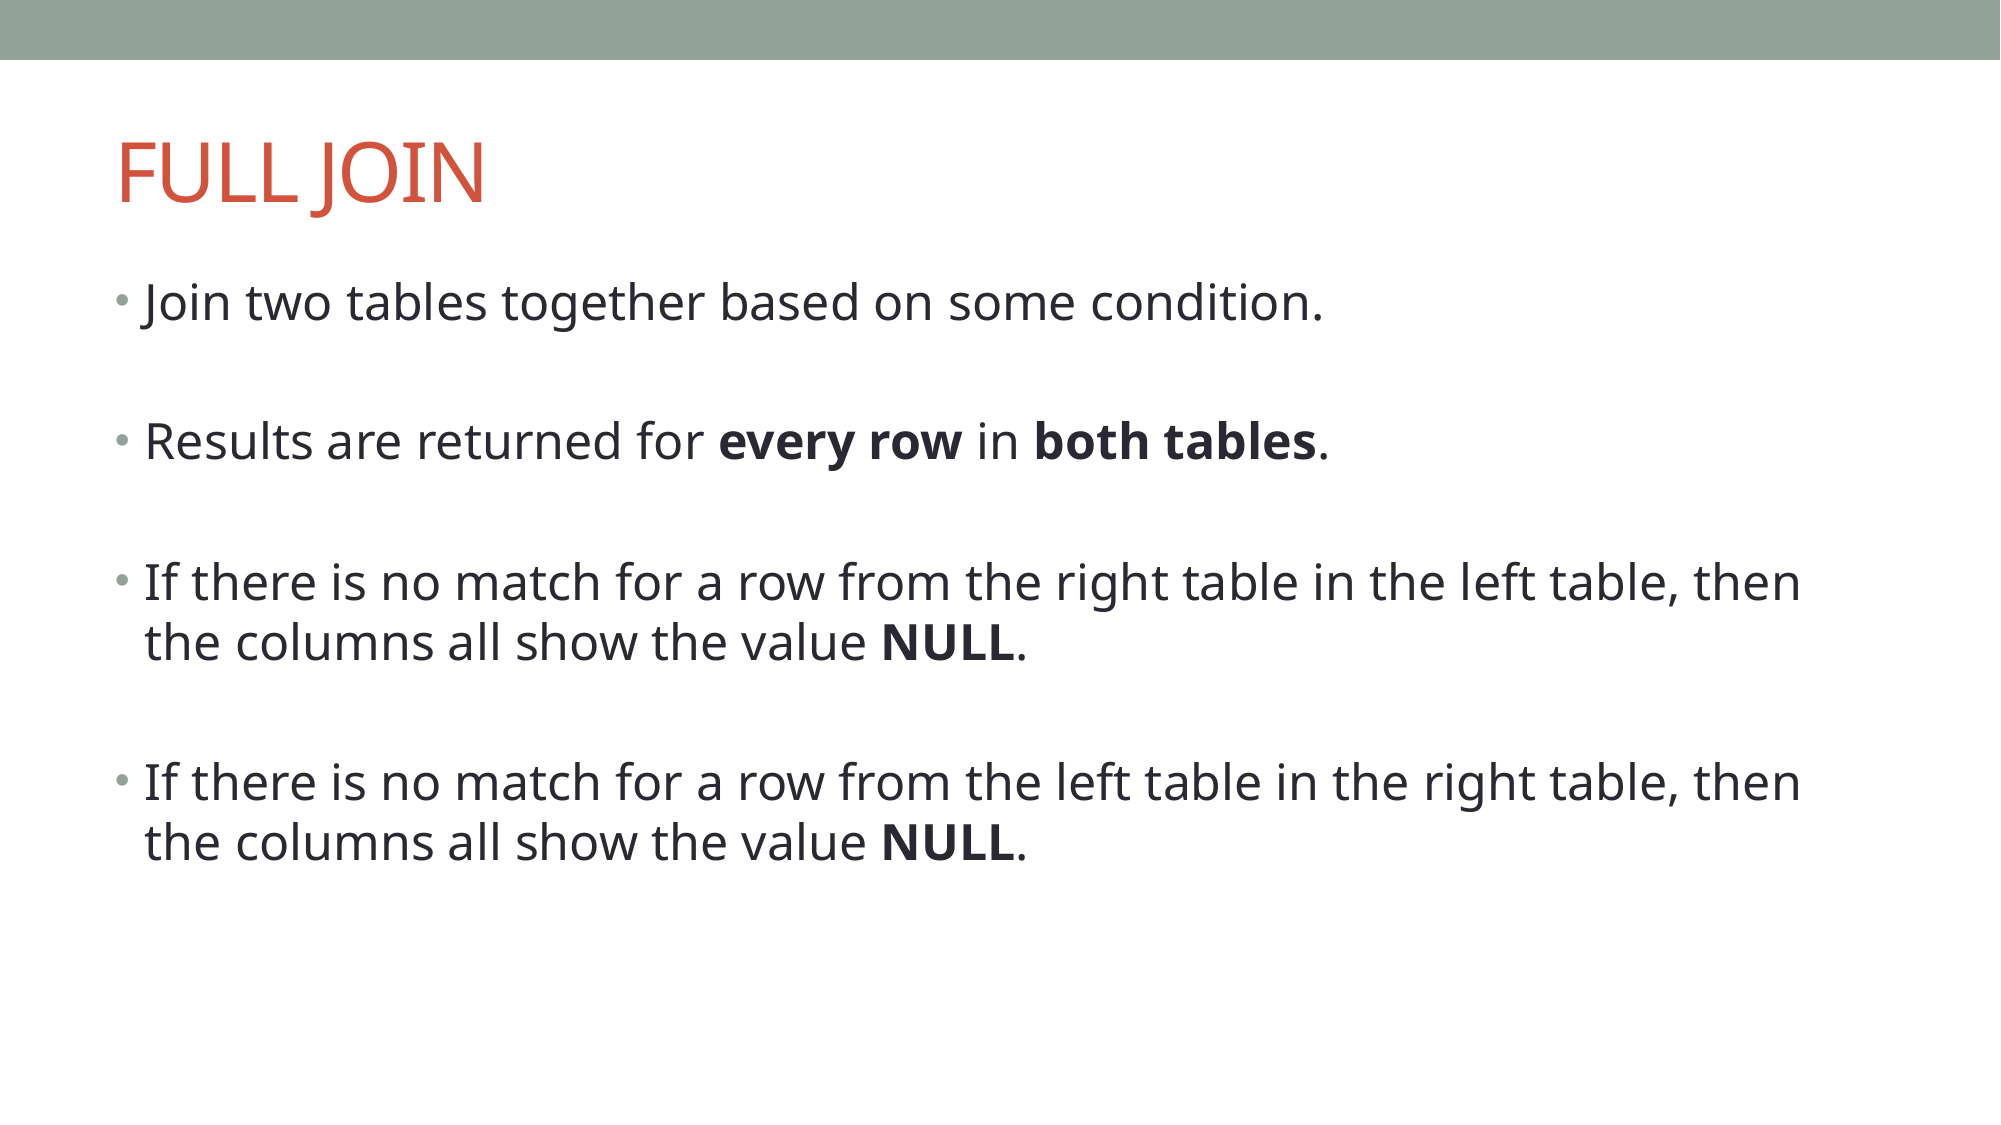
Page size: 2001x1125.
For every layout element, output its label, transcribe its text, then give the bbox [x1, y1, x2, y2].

title FULL JOIN [99, 87, 1900, 250]
list Join two tables together based on some condition. Results are returned for every row in both tables. If there is no match for a row from the right table in the left table, then the columns all show the value NULL. If there is no match for a row from the left table in the right table, then the columns all show the value NULL. [99, 262, 1900, 1063]
